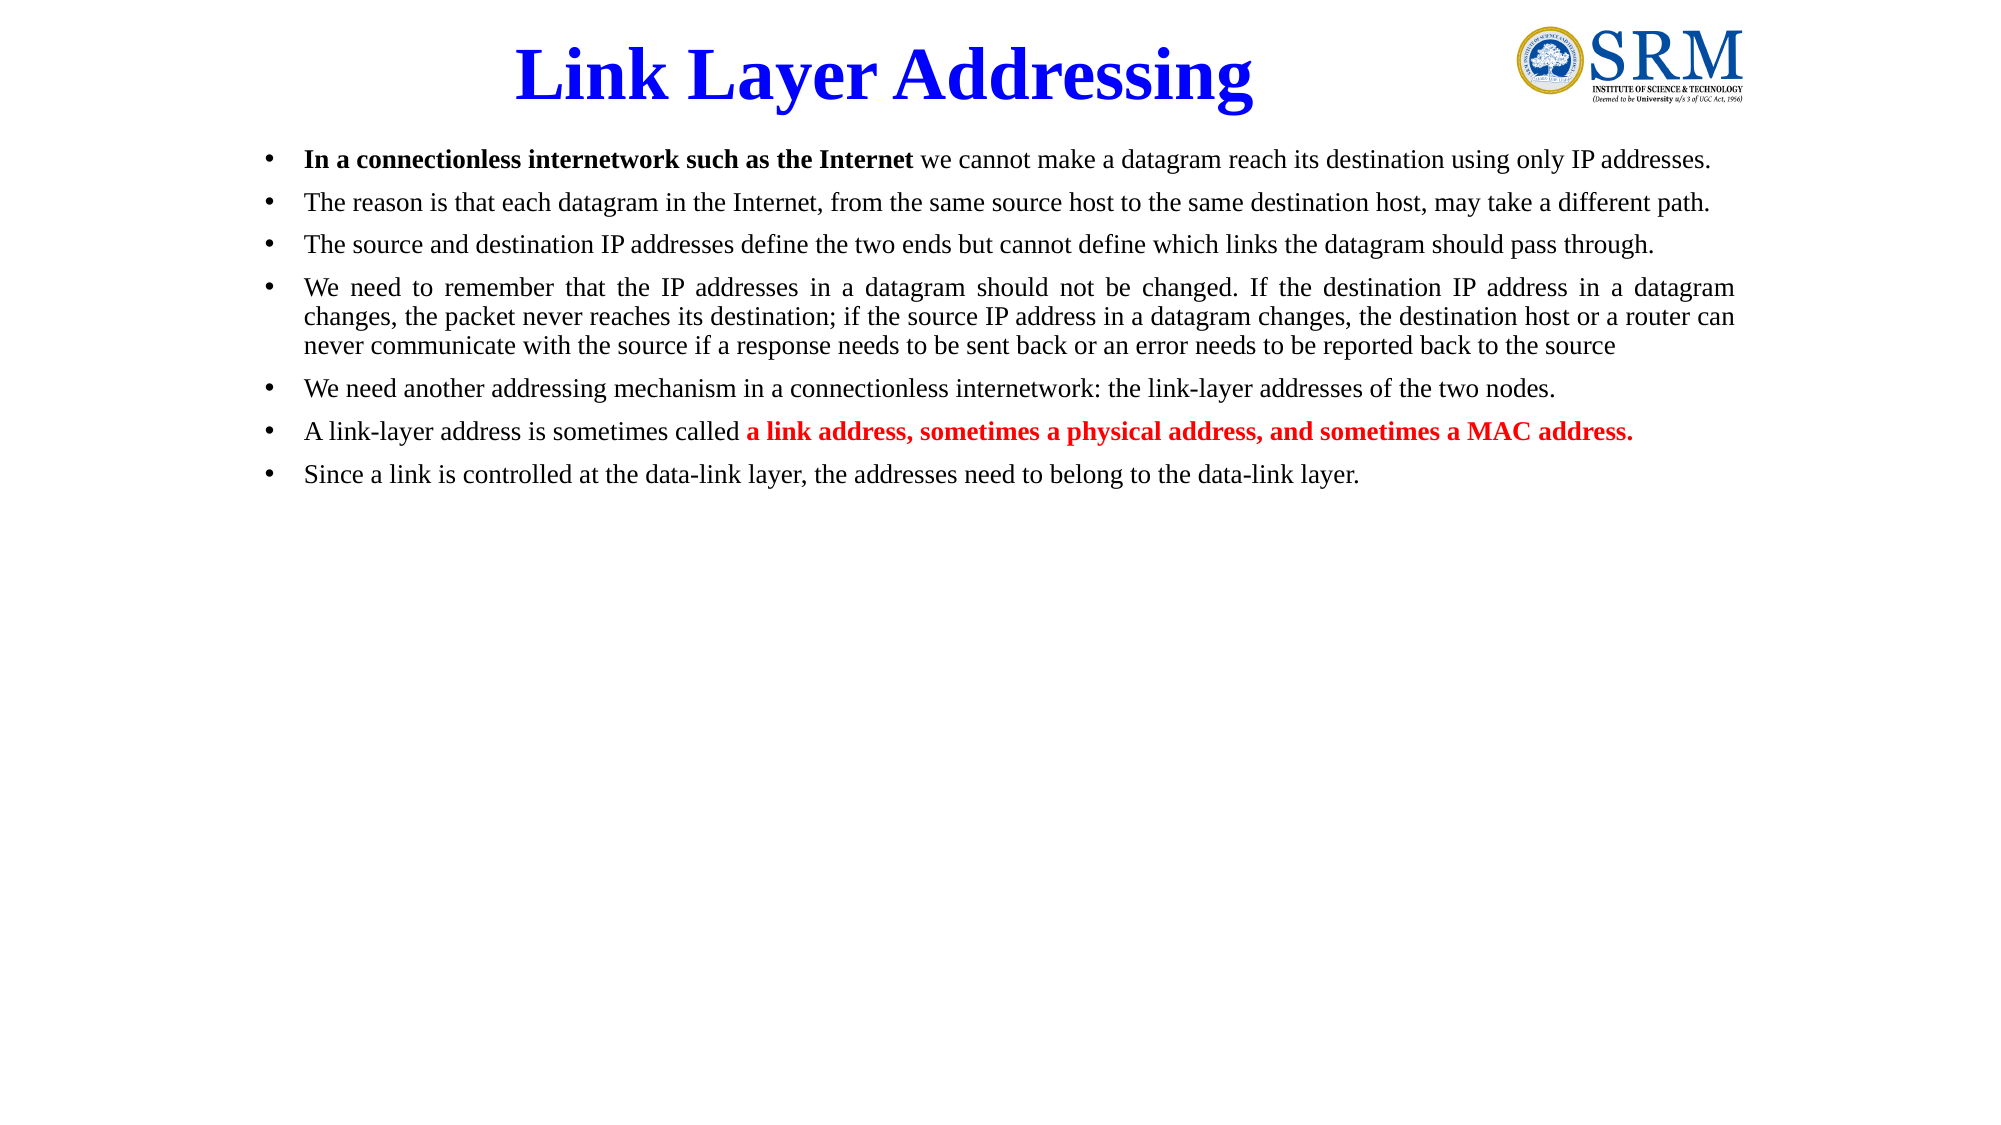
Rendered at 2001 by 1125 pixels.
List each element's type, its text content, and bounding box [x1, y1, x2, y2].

title Link Layer Addressing [500, 24, 1325, 125]
picture [1512, 0, 1748, 131]
list In a connectionless internetwork such as the Internet we cannot make a datagram reach its destination using only IP addresses. The reason is that each datagram in the Internet, from the same source host to the same destination host, may take a different path. The source and destination IP addresses define the two ends but cannot define which links the datagram should pass through. We need to remember that the IP addresses in a datagram should not be changed. If the destination IP address in a datagram changes, the packet never reaches its destination; if the source IP address in a datagram changes, the destination host or a router can never communicate with the source if a response needs to be sent back or an error needs to be reported back to the source We need another addressing mechanism in a connectionless internetwork: the link-layer addresses of the two nodes. A link-layer address is sometimes called a link address, sometimes a physical address, and sometimes a MAC address. Since a link is controlled at the data-link layer, the addresses need to belong to the data-link layer. [249, 137, 1750, 513]
